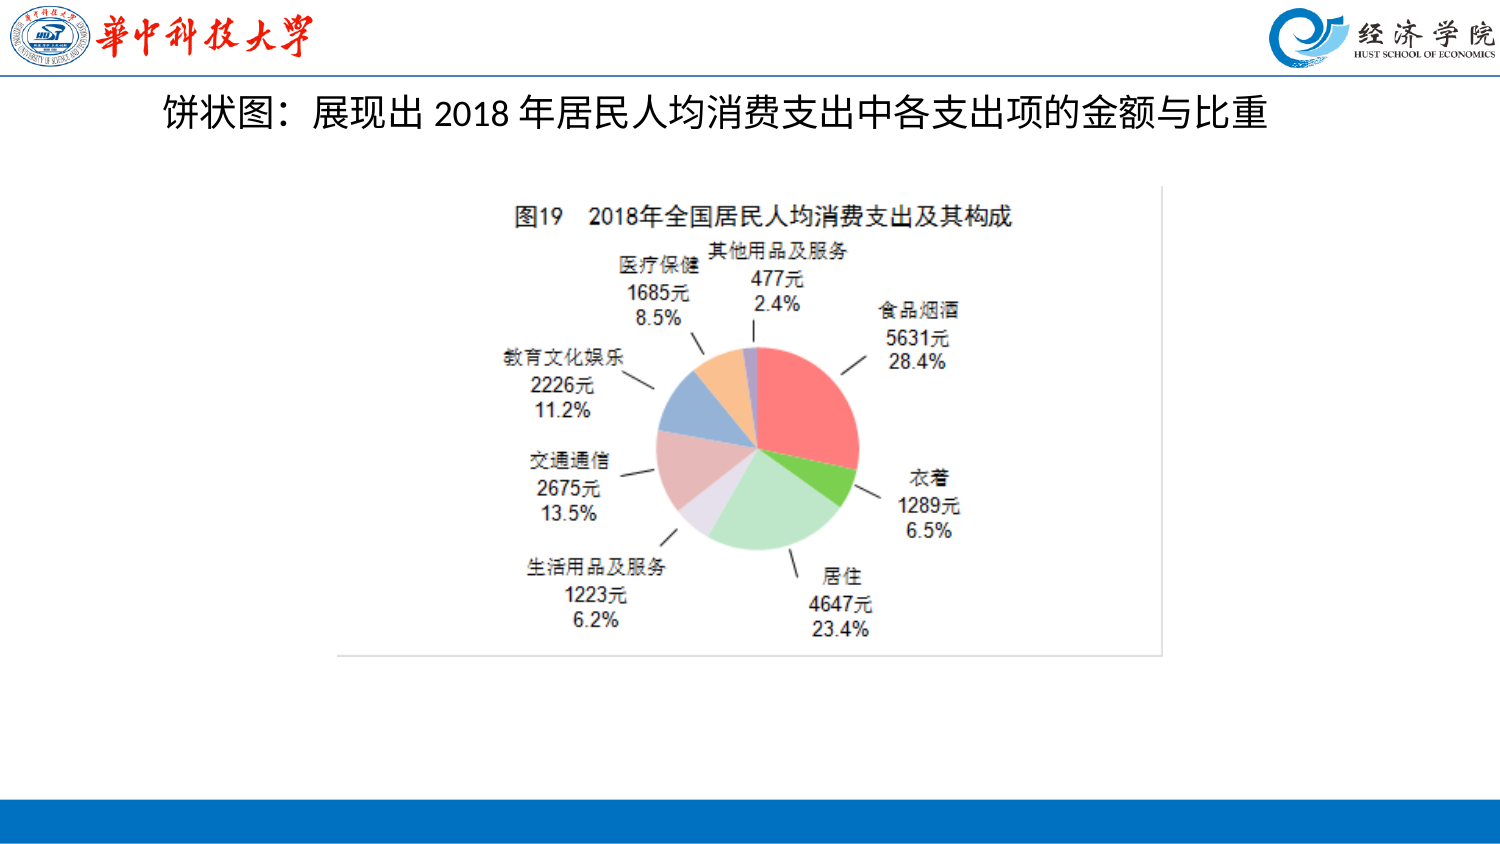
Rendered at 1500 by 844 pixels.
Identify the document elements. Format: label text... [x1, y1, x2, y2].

text_box 饼状图：展现出2018年居民人均消费支出中各支出项的金额与比重 [147, 81, 1341, 141]
picture [1269, 8, 1495, 68]
picture [5, 0, 322, 71]
picture [337, 186, 1163, 658]
